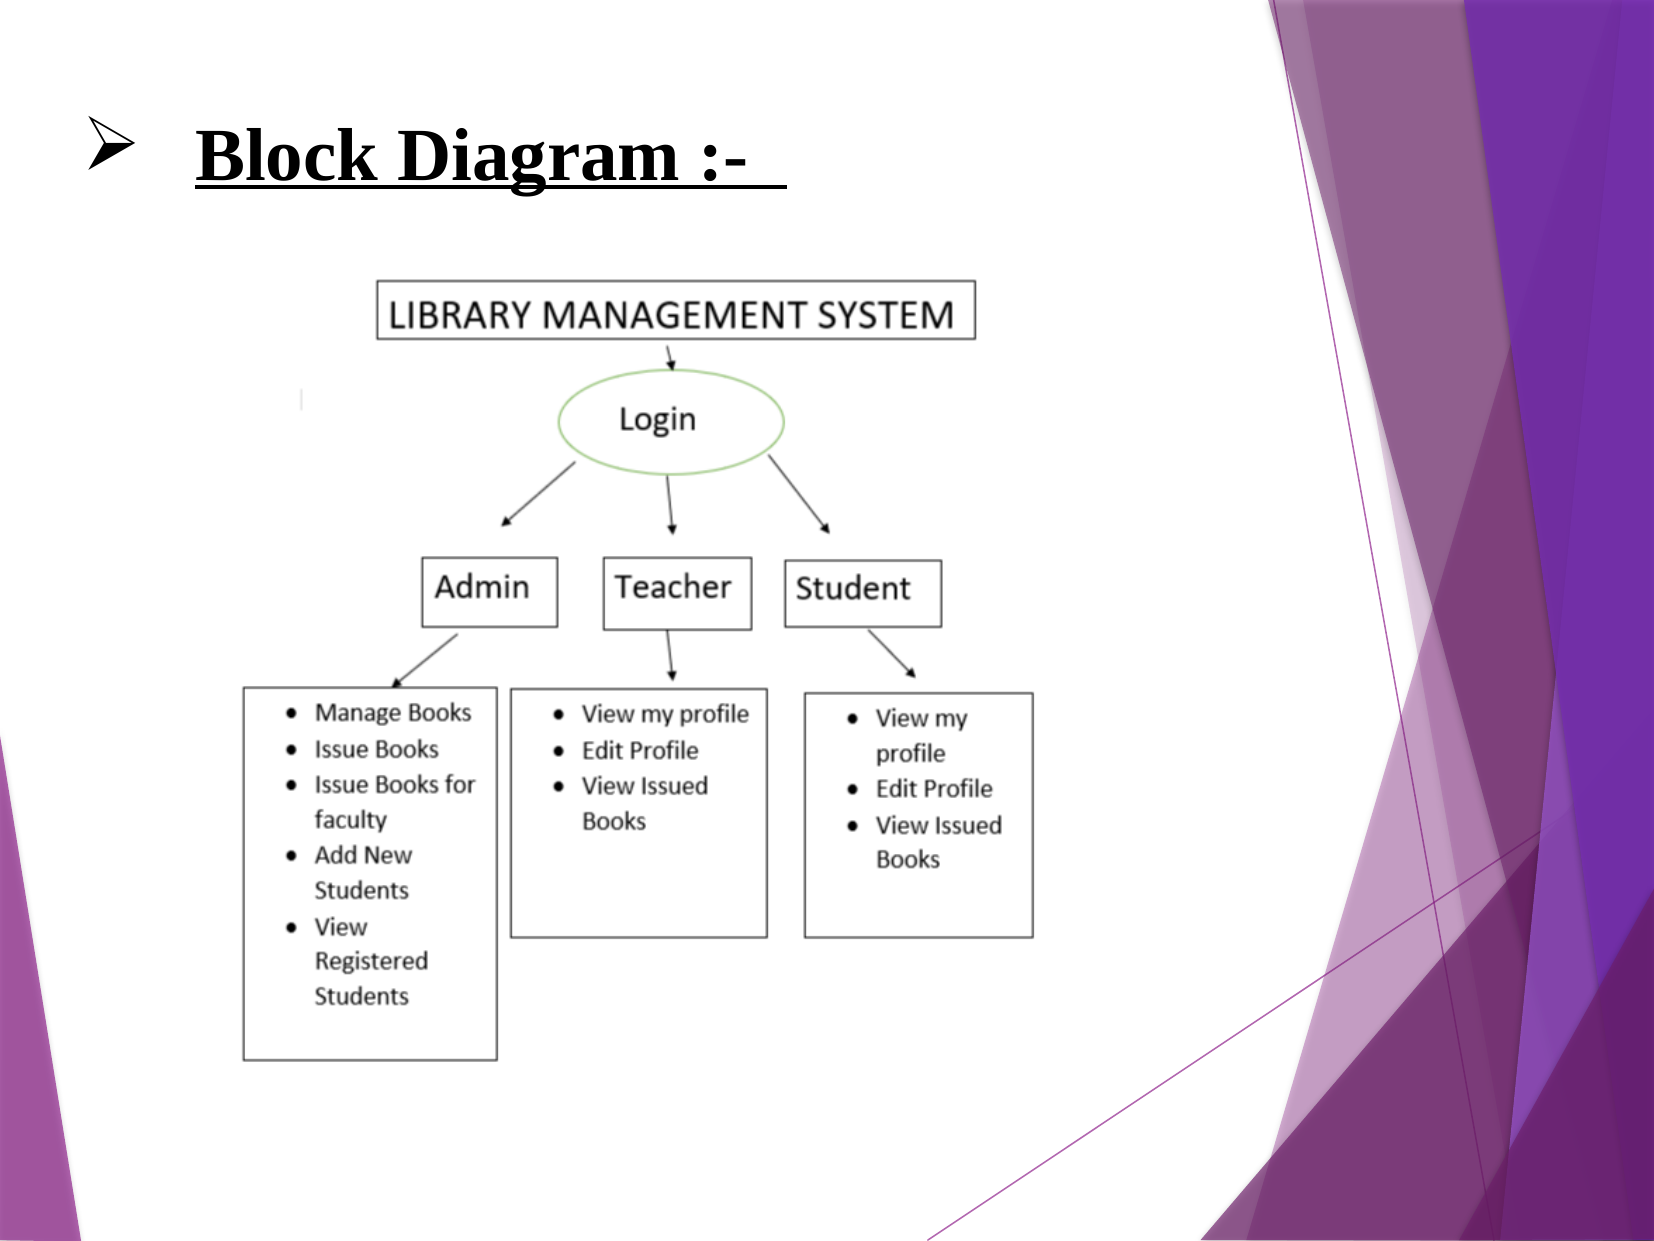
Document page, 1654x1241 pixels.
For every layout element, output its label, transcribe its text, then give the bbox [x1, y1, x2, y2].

text_box Block Diagram :- [82, 49, 1571, 256]
text_box [82, 256, 1571, 1109]
picture [200, 276, 1135, 1093]
